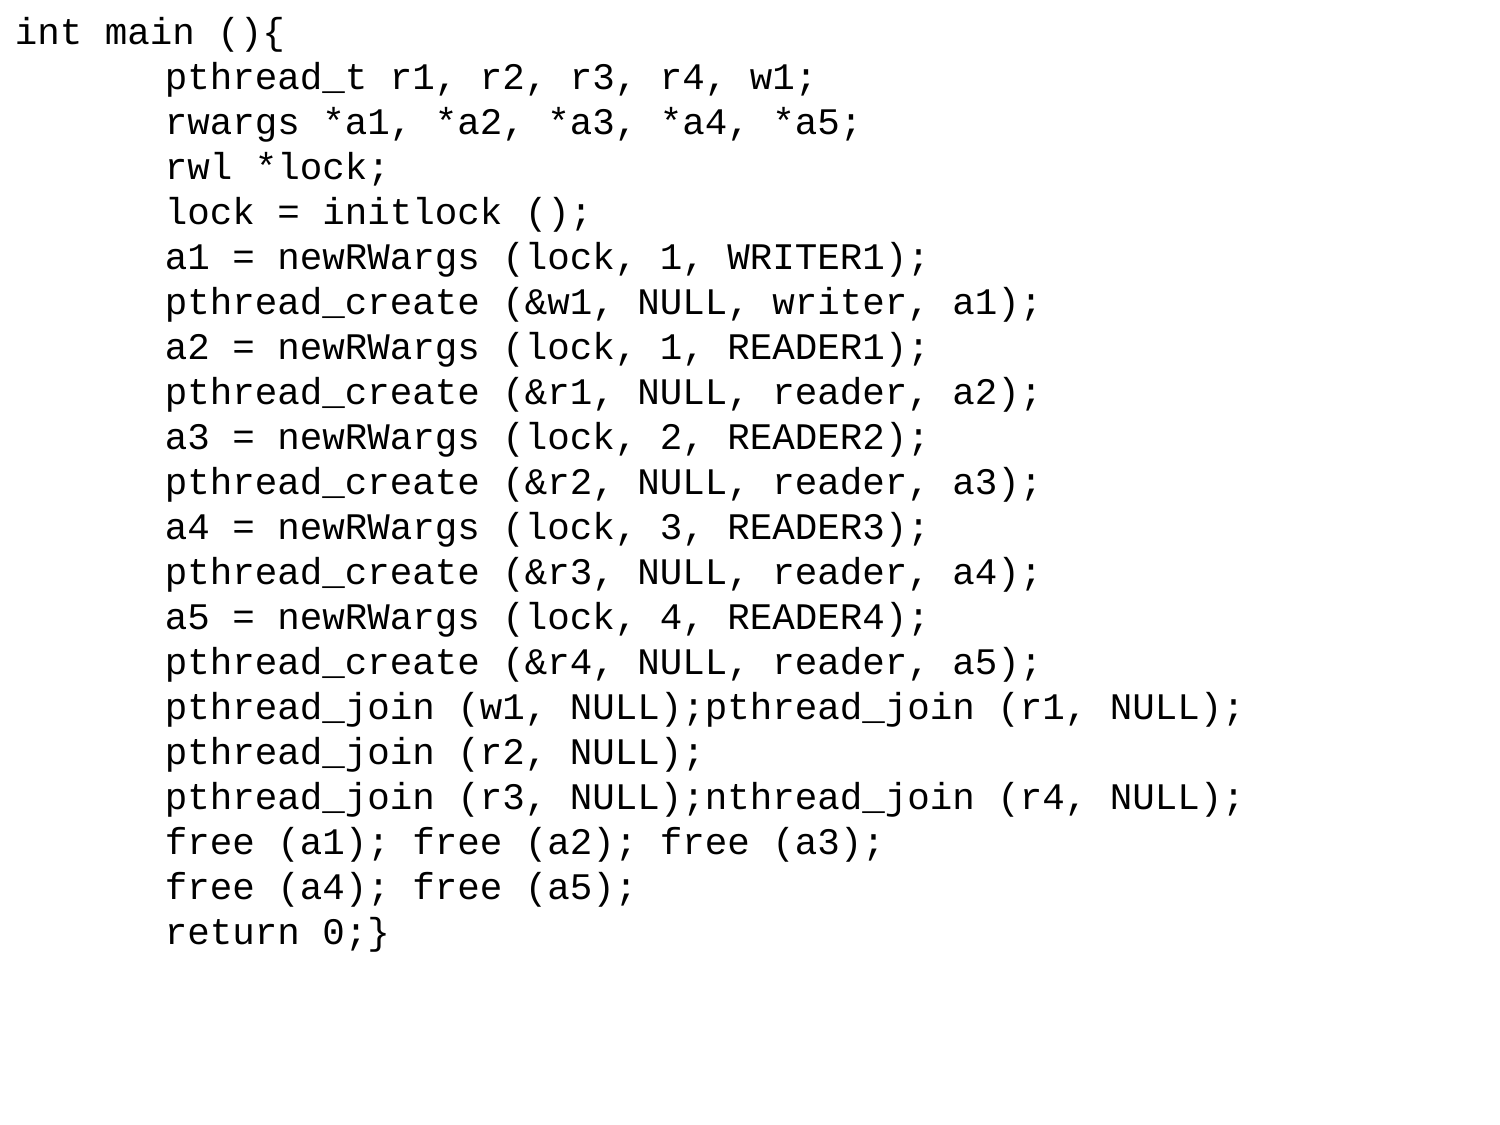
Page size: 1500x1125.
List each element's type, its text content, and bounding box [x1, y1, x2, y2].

text_box int main (){ pthread_t r1, r2, r3, r4, w1; rwargs *a1, *a2, *a3, *a4, *a5; rwl *lock; lock = initlock (); a1 = newRWargs (lock, 1, WRITER1); pthread_create (&w1, NULL, writer, a1); a2 = newRWargs (lock, 1, READER1); pthread_create (&r1, NULL, reader, a2); a3 = newRWargs (lock, 2, READER2); pthread_create (&r2, NULL, reader, a3); a4 = newRWargs (lock, 3, READER3); pthread_create (&r3, NULL, reader, a4); a5 = newRWargs (lock, 4, READER4); pthread_create (&r4, NULL, reader, a5); pthread_join (w1, NULL);pthread_join (r1, NULL); pthread_join (r2, NULL); pthread_join (r3, NULL);nthread_join (r4, NULL); free (a1); free (a2); free (a3); free (a4); free (a5); return 0;} [0, 0, 1500, 960]
